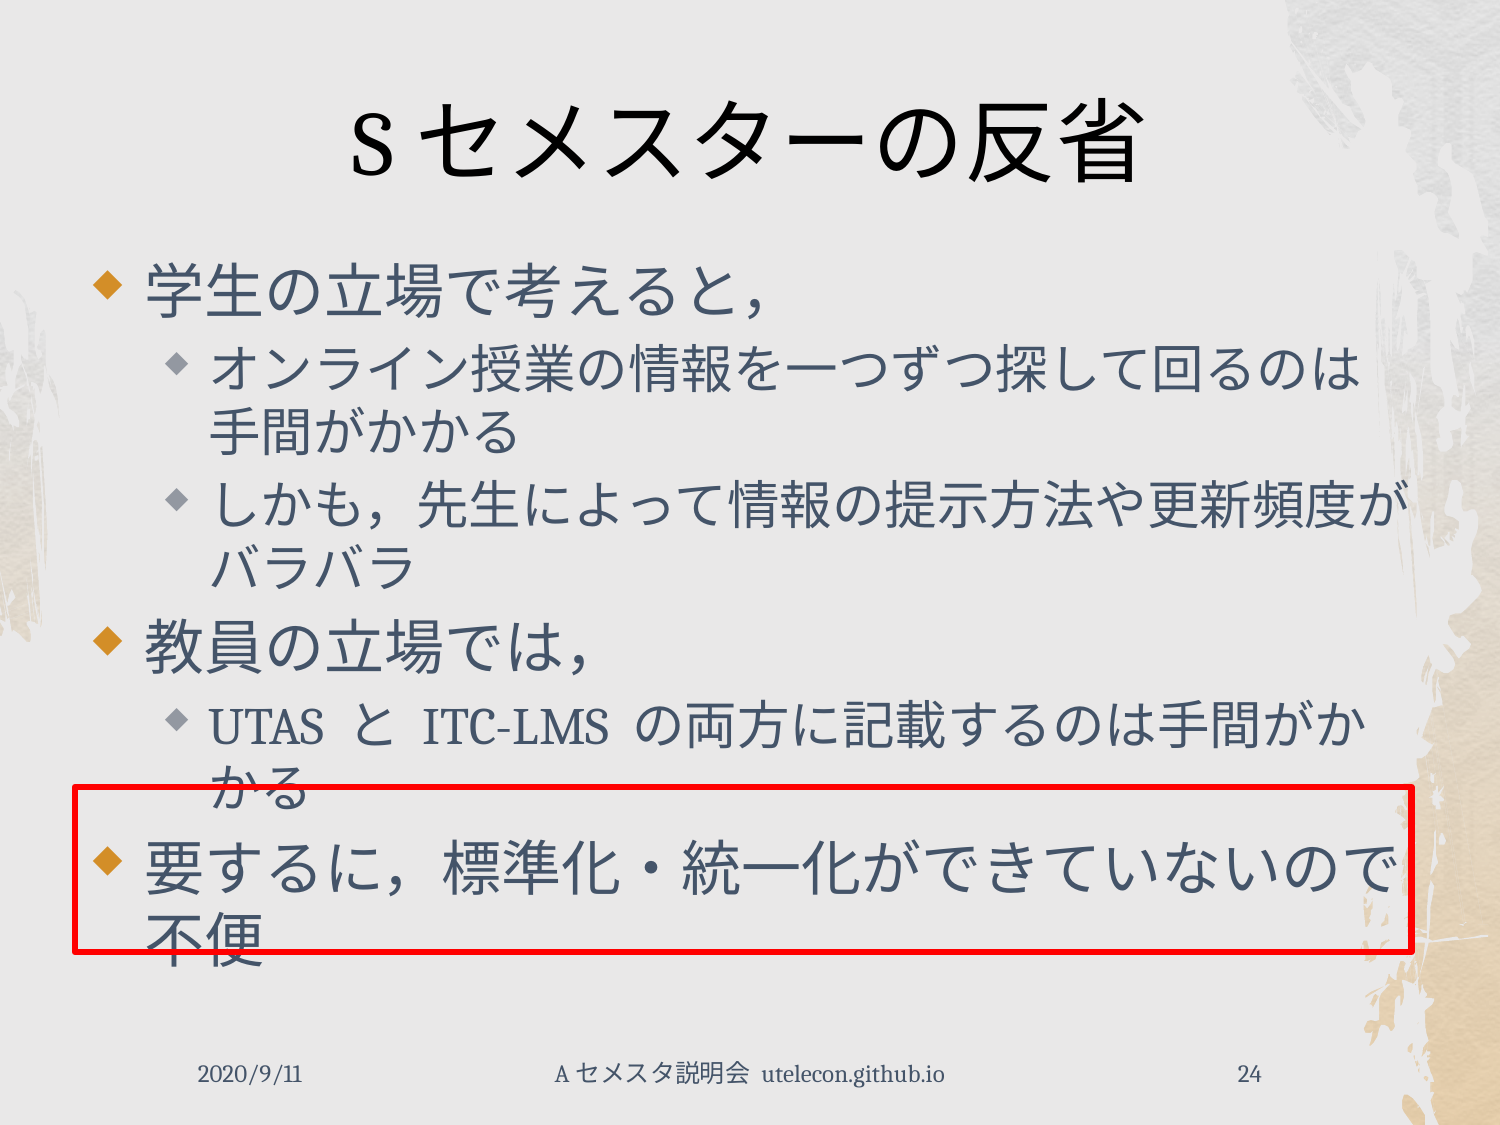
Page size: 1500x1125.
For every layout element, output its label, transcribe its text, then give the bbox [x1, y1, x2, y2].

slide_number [75, 1042, 425, 1103]
footer Aセメスタ説明会 utelecon.github.io [512, 1042, 988, 1103]
slide_number 24 [1074, 1042, 1425, 1103]
text_box [74, 786, 1412, 953]
list 学生の立場で考えると， オンライン授業の情報を一つずつ探して回るのは手間がかかる しかも，先生によって情報の提示方法や更新頻度がバラバラ 教員の立場では， UTAS と ITC-LMS の両方に記載するのは手間がかかる 要するに，標準化・統一化ができていないので不便 [75, 246, 1425, 989]
title Sセメスターの反省 [75, 45, 1425, 233]
